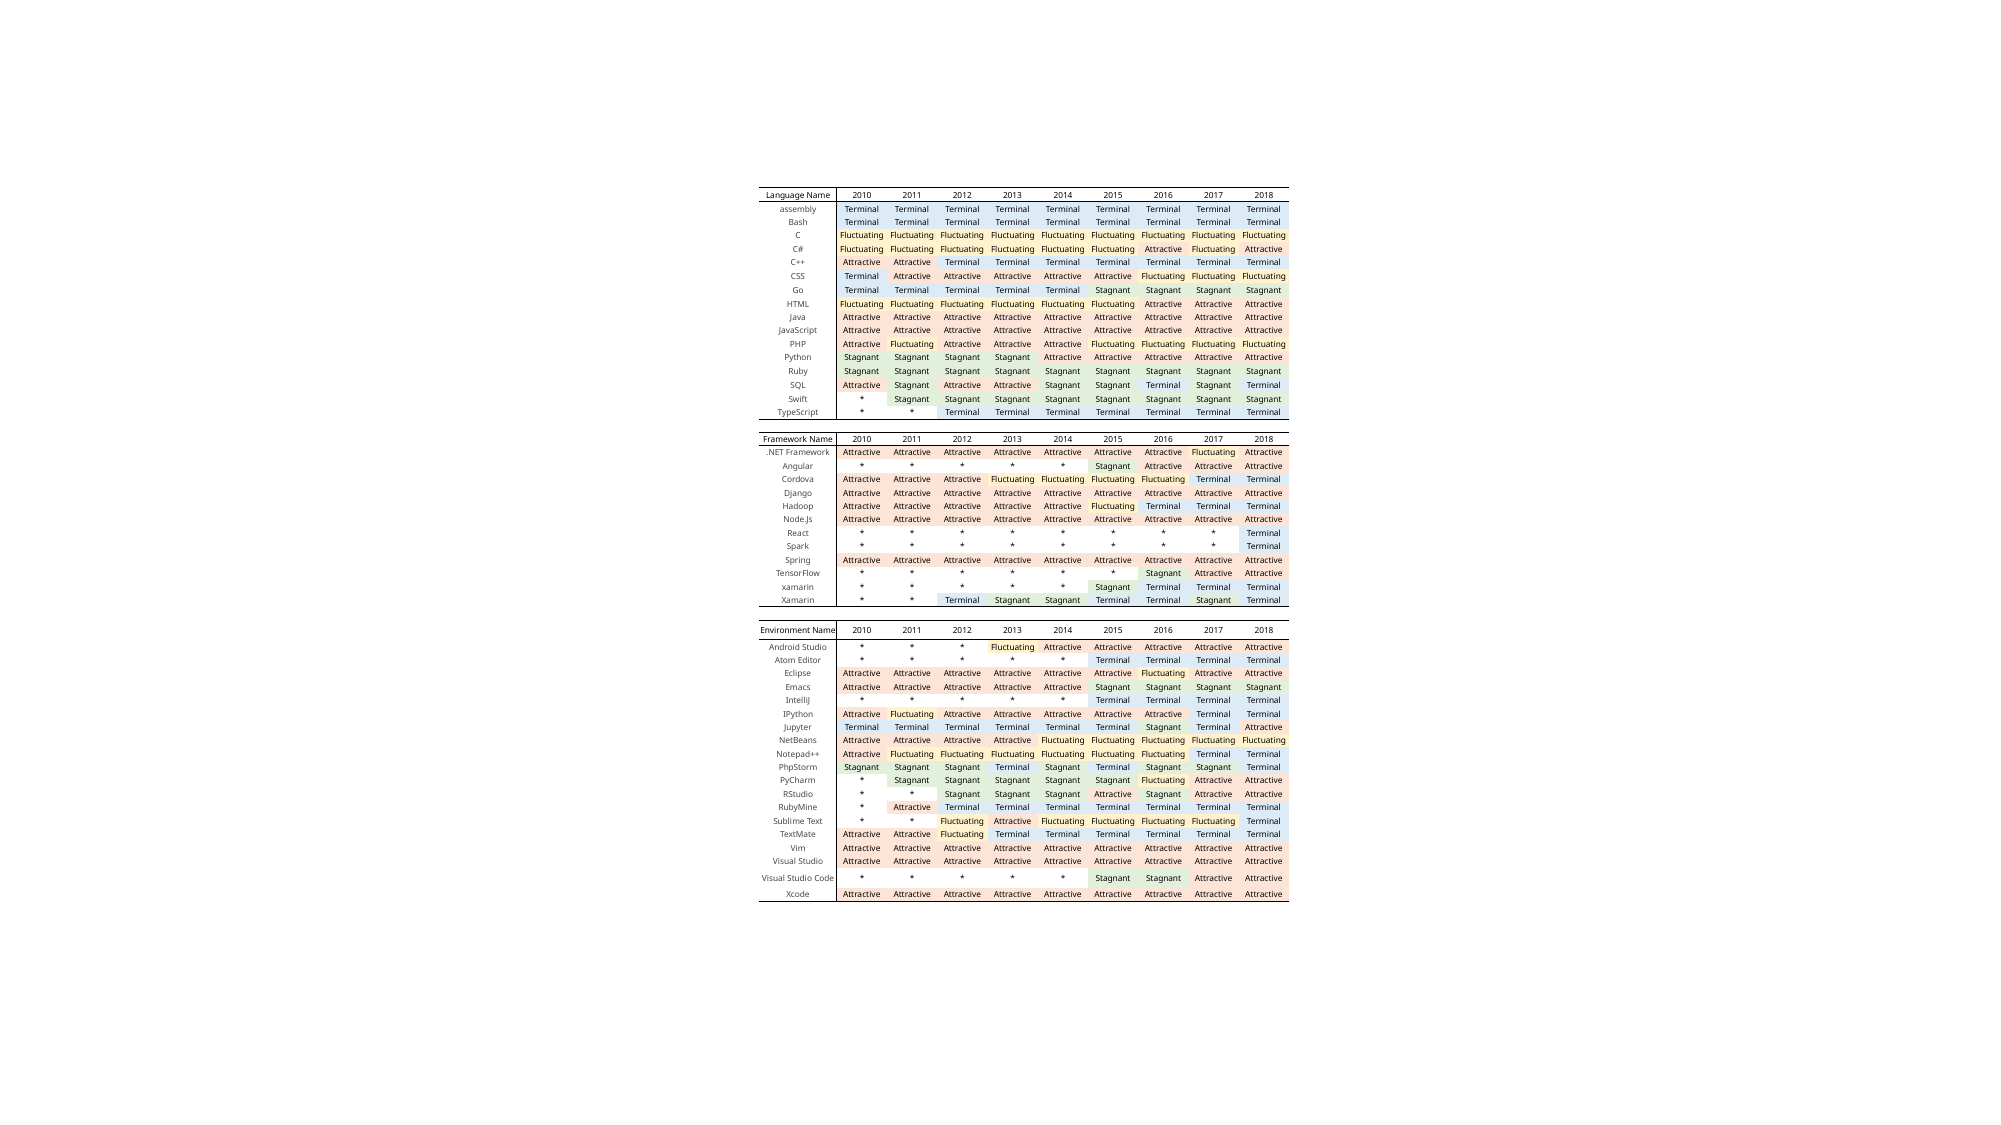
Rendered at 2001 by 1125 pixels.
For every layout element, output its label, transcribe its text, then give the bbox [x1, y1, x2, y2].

table_cell Terminal [1189, 202, 1239, 215]
table_cell * [937, 459, 988, 473]
table_cell Environment Name [759, 621, 836, 639]
table_cell Attractive [1088, 351, 1138, 364]
table_cell * [937, 567, 988, 580]
table_cell Stagnant [1038, 774, 1088, 787]
table_cell Attractive [1189, 311, 1239, 324]
table_cell Spring [759, 553, 836, 567]
table_cell 2010 [837, 621, 887, 639]
table_cell Attractive [937, 499, 988, 513]
table_cell Attractive [887, 801, 937, 814]
table_cell Fluctuating [837, 229, 887, 242]
table_cell Terminal [887, 215, 937, 229]
table_cell Stagnant [937, 364, 988, 378]
table_cell Attractive [1038, 269, 1088, 283]
table_cell Attractive [837, 841, 887, 854]
table_cell Fluctuating [1088, 242, 1138, 256]
table_cell Attractive [837, 828, 887, 841]
table_cell Stagnant [988, 364, 1038, 378]
table_cell * [937, 526, 988, 540]
table_cell [1138, 607, 1189, 620]
table_cell Attractive [1239, 351, 1289, 364]
table_cell Attractive [837, 324, 887, 337]
table_cell Fluctuating [1038, 747, 1088, 761]
table_cell [887, 420, 937, 432]
table_cell Attractive [1038, 707, 1088, 720]
table_cell Attractive [1239, 324, 1289, 337]
table_cell * [1138, 526, 1189, 540]
table_cell Attractive [1239, 486, 1289, 499]
table_cell Stagnant [1239, 364, 1289, 378]
table_cell * [1038, 580, 1088, 593]
table_cell Fluctuating [1038, 229, 1088, 242]
table_cell Terminal [937, 215, 988, 229]
table_header 2017 [1189, 188, 1239, 201]
table_cell Attractive [937, 311, 988, 324]
table_cell Stagnant [887, 364, 937, 378]
table_cell HTML [759, 297, 836, 311]
table_cell * [1038, 694, 1088, 707]
table_header 2015 [1088, 188, 1138, 201]
table_cell Attractive [1138, 486, 1189, 499]
table_cell Go [759, 283, 836, 297]
table_cell Stagnant [1088, 392, 1138, 406]
table_cell * [988, 526, 1038, 540]
table_cell Fluctuating [1239, 337, 1289, 351]
table_cell 2016 [1138, 433, 1189, 445]
table_cell * [887, 406, 937, 419]
table_cell Terminal [887, 202, 937, 215]
table_cell Fluctuating [1189, 734, 1239, 747]
table_cell Attractive [937, 680, 988, 694]
table_cell Terminal [1038, 256, 1088, 269]
table_cell Fluctuating [1038, 814, 1088, 828]
table_cell 2017 [1189, 433, 1239, 445]
table_header 2012 [937, 188, 988, 201]
table_cell [1088, 420, 1138, 432]
table_cell * [837, 540, 887, 553]
table_cell Fluctuating [887, 747, 937, 761]
table_cell Attractive [1189, 553, 1239, 567]
table_cell Stagnant [1138, 787, 1189, 801]
table_cell * [837, 814, 887, 828]
table_cell Stagnant [1189, 378, 1239, 392]
table_cell Fluctuating [837, 297, 887, 311]
table_cell * [837, 406, 887, 419]
table_cell Terminal [1088, 694, 1138, 707]
table_cell TensorFlow [759, 567, 836, 580]
table_cell Fluctuating [1189, 814, 1239, 828]
table_cell Attractive [887, 256, 937, 269]
table_cell Fluctuating [1088, 499, 1138, 513]
table_cell [759, 420, 837, 432]
table_cell Attractive [887, 854, 937, 868]
table_cell Attractive [937, 667, 988, 680]
table_cell Stagnant [1088, 459, 1138, 473]
table_cell Visual Studio [759, 854, 836, 868]
table_cell Attractive [837, 854, 887, 868]
table_cell Attractive [1088, 667, 1138, 680]
table_cell Fluctuating [1088, 229, 1138, 242]
table_cell Terminal [1239, 526, 1289, 540]
table_cell Stagnant [1189, 761, 1239, 774]
table_cell Attractive [1239, 513, 1289, 526]
table_cell * [837, 694, 887, 707]
table_cell Terminal [1038, 828, 1088, 841]
table_cell Stagnant [988, 351, 1038, 364]
table_cell Attractive [1088, 486, 1138, 499]
table_cell Stagnant [887, 392, 937, 406]
table_cell Terminal [1088, 653, 1138, 667]
table_cell Stagnant [1138, 720, 1189, 734]
table_cell * [1088, 567, 1138, 580]
table_cell * [837, 580, 887, 593]
table_cell Terminal [1088, 720, 1138, 734]
table_cell Attractive [988, 269, 1038, 283]
table_cell Attractive [1088, 269, 1138, 283]
table_cell Fluctuating [1189, 229, 1239, 242]
table_cell Fluctuating [887, 242, 937, 256]
table_cell Attractive [1088, 324, 1138, 337]
table_cell Fluctuating [887, 229, 937, 242]
table_cell Fluctuating [1138, 337, 1189, 351]
table_cell Terminal [1189, 747, 1239, 761]
table_cell Attractive [1239, 774, 1289, 787]
table_cell Attractive [1038, 680, 1088, 694]
table_cell * [887, 459, 937, 473]
table_cell Stagnant [1239, 283, 1289, 297]
table_cell Attractive [887, 473, 937, 486]
table_cell Attractive [1038, 446, 1088, 459]
table_cell Attractive [1189, 486, 1239, 499]
table_cell Fluctuating [1189, 337, 1239, 351]
table_cell Attractive [887, 446, 937, 459]
table_cell Terminal [1189, 801, 1239, 814]
table_cell [837, 420, 887, 432]
table_cell 2015 [1088, 621, 1138, 639]
table_cell Attractive [1138, 707, 1189, 720]
table_cell Xcode [759, 888, 836, 901]
table_cell Attractive [1038, 486, 1088, 499]
table_cell Attractive [1088, 787, 1138, 801]
table_cell Angular [759, 459, 836, 473]
table_cell Atom Editor [759, 653, 836, 667]
table_cell Fluctuating [937, 828, 988, 841]
table_cell Fluctuating [1138, 734, 1189, 747]
table_cell C# [759, 242, 836, 256]
table_cell CSS [759, 269, 836, 283]
table_cell * [887, 868, 937, 888]
table_cell Terminal [837, 283, 887, 297]
table_cell Ruby [759, 364, 836, 378]
table_cell Terminal [937, 720, 988, 734]
table_cell Attractive [1138, 553, 1189, 567]
table_cell Attractive [988, 707, 1038, 720]
table_cell Terminal [1088, 801, 1138, 814]
table_cell 2013 [988, 621, 1038, 639]
table_cell Terminal [1138, 215, 1189, 229]
table_cell * [1038, 540, 1088, 553]
table_cell Attractive [1189, 841, 1239, 854]
table_cell Attractive [988, 486, 1038, 499]
table_cell * [937, 540, 988, 553]
table_cell Terminal [1088, 761, 1138, 774]
table_cell * [837, 801, 887, 814]
table_cell Attractive [887, 553, 937, 567]
table_cell Stagnant [887, 351, 937, 364]
table_cell Terminal [837, 202, 887, 215]
table_cell Fluctuating [988, 747, 1038, 761]
table_cell Attractive [1038, 667, 1088, 680]
table_cell Attractive [1239, 720, 1289, 734]
table_cell Stagnant [1138, 680, 1189, 694]
table_cell [1038, 420, 1088, 432]
table_cell Stagnant [1138, 868, 1189, 888]
table_cell Terminal [1038, 215, 1088, 229]
table_cell Attractive [988, 814, 1038, 828]
table_cell * [1038, 653, 1088, 667]
table_cell Attractive [837, 378, 887, 392]
table_cell Attractive [1189, 297, 1239, 311]
table_cell Attractive [1189, 459, 1239, 473]
table_cell [1088, 607, 1138, 620]
table_cell * [887, 694, 937, 707]
table_cell Terminal [1088, 215, 1138, 229]
table_cell PHP [759, 337, 836, 351]
table_cell Stagnant [1088, 364, 1138, 378]
table_cell Attractive [1138, 459, 1189, 473]
table_cell Fluctuating [1138, 814, 1189, 828]
table_cell Attractive [1189, 868, 1239, 888]
table_cell Attractive [887, 499, 937, 513]
table_cell Terminal [1088, 256, 1138, 269]
table_cell Terminal [988, 761, 1038, 774]
table_cell Terminal [837, 269, 887, 283]
table_cell Attractive [988, 378, 1038, 392]
table_cell Attractive [837, 473, 887, 486]
table_cell Attractive [837, 256, 887, 269]
table_cell * [988, 653, 1038, 667]
table_cell Attractive [1189, 351, 1239, 364]
table_cell * [937, 868, 988, 888]
table_cell Attractive [937, 553, 988, 567]
table_cell Vim [759, 841, 836, 854]
table_cell Attractive [988, 667, 1038, 680]
table_cell Attractive [988, 513, 1038, 526]
table_cell Stagnant [1038, 787, 1088, 801]
table_cell Terminal [1189, 499, 1239, 513]
table_cell Terminal [988, 215, 1038, 229]
table_cell Stagnant [1038, 364, 1088, 378]
table_cell 2013 [988, 433, 1038, 445]
table_cell Terminal [937, 406, 988, 419]
table_cell Fluctuating [1138, 473, 1189, 486]
table_cell [837, 607, 887, 620]
table_cell * [887, 526, 937, 540]
table_cell Stagnant [1088, 680, 1138, 694]
table_cell * [937, 653, 988, 667]
table_cell Fluctuating [937, 242, 988, 256]
table_cell Attractive [1138, 297, 1189, 311]
table_cell Attractive [1038, 888, 1088, 901]
table_cell Attractive [937, 734, 988, 747]
table_cell [988, 607, 1038, 620]
table_cell Stagnant [1088, 868, 1138, 888]
table_cell Attractive [1038, 337, 1088, 351]
table_cell Fluctuating [1189, 242, 1239, 256]
table_cell Terminal [1138, 378, 1189, 392]
table_cell Stagnant [1239, 680, 1289, 694]
table_cell Terminal [1038, 283, 1088, 297]
table_cell [887, 607, 937, 620]
table_cell assembly [759, 202, 836, 215]
table_cell Attractive [1189, 888, 1239, 901]
table_cell Xamarin [759, 593, 836, 606]
table_cell Android Studio [759, 640, 836, 653]
table_cell Attractive [837, 747, 887, 761]
table_cell * [988, 868, 1038, 888]
table_cell Attractive [1138, 324, 1189, 337]
table_cell Terminal [1138, 653, 1189, 667]
table_cell Attractive [937, 513, 988, 526]
table_cell Terminal [1189, 215, 1239, 229]
table_cell Attractive [937, 841, 988, 854]
table_cell Terminal [1189, 406, 1239, 419]
table_cell Stagnant [1189, 392, 1239, 406]
table_cell Stagnant [1038, 761, 1088, 774]
table_cell Attractive [937, 888, 988, 901]
table_cell [937, 420, 988, 432]
table_header 2018 [1239, 188, 1289, 201]
table_cell Terminal [1038, 406, 1088, 419]
table_cell Terminal [1239, 707, 1289, 720]
table_cell Terminal [1239, 694, 1289, 707]
table_cell C++ [759, 256, 836, 269]
table_cell Terminal [1189, 473, 1239, 486]
table_cell Stagnant [1138, 761, 1189, 774]
table_cell * [1088, 526, 1138, 540]
table_cell * [1189, 526, 1239, 540]
table_cell [988, 420, 1038, 432]
table_cell 2016 [1138, 621, 1189, 639]
table_cell Terminal [1038, 202, 1088, 215]
table_cell Stagnant [937, 787, 988, 801]
table_cell 2017 [1189, 621, 1239, 639]
table_cell Python [759, 351, 836, 364]
table_cell 2018 [1239, 433, 1289, 445]
table_cell 2011 [887, 621, 937, 639]
table_cell Fluctuating [1138, 269, 1189, 283]
table_cell Attractive [837, 446, 887, 459]
table_cell Attractive [837, 513, 887, 526]
table_cell Terminal [1239, 202, 1289, 215]
table_cell Terminal [1189, 707, 1239, 720]
table_cell Sublime Text [759, 814, 836, 828]
table_cell Fluctuating [1239, 269, 1289, 283]
table_cell * [988, 694, 1038, 707]
table_cell Attractive [1088, 841, 1138, 854]
table_cell Attractive [887, 269, 937, 283]
table_cell 2018 [1239, 621, 1289, 639]
table_cell Attractive [887, 888, 937, 901]
table_cell * [937, 694, 988, 707]
table_cell Attractive [937, 854, 988, 868]
table_cell Stagnant [988, 392, 1038, 406]
table_cell Fluctuating [1088, 747, 1138, 761]
table_cell Attractive [937, 486, 988, 499]
table_cell * [837, 787, 887, 801]
table_cell [1189, 607, 1239, 620]
table_cell Fluctuating [1088, 734, 1138, 747]
table_cell Attractive [1038, 351, 1088, 364]
table_cell Stagnant [937, 392, 988, 406]
table_cell Attractive [1239, 446, 1289, 459]
table_cell Attractive [1239, 567, 1289, 580]
table_cell Attractive [887, 734, 937, 747]
table_cell Attractive [1189, 567, 1239, 580]
table_cell Terminal [1138, 580, 1189, 593]
table_cell Fluctuating [988, 297, 1038, 311]
table_cell Stagnant [1138, 364, 1189, 378]
table_cell xamarin [759, 580, 836, 593]
table_cell Terminal [1189, 694, 1239, 707]
table_cell Terminal [1138, 256, 1189, 269]
table_cell Fluctuating [1088, 814, 1138, 828]
table_cell Framework Name [759, 433, 836, 445]
table_cell Stagnant [837, 761, 887, 774]
table_cell Attractive [1138, 640, 1189, 653]
table_cell Terminal [887, 283, 937, 297]
table_cell Terminal [1239, 540, 1289, 553]
table_cell Attractive [1189, 513, 1239, 526]
table_cell Attractive [1138, 854, 1189, 868]
table_cell Stagnant [988, 774, 1038, 787]
table_cell Fluctuating [1138, 774, 1189, 787]
table_cell Attractive [937, 446, 988, 459]
table_cell Terminal [1138, 202, 1189, 215]
table_cell Fluctuating [937, 297, 988, 311]
table_cell Terminal [1239, 653, 1289, 667]
table_cell Terminal [1088, 406, 1138, 419]
table_cell Terminal [1088, 202, 1138, 215]
table_cell Terminal [1239, 580, 1289, 593]
table_cell Attractive [1189, 774, 1239, 787]
table_cell Attractive [988, 680, 1038, 694]
table_cell Fluctuating [937, 814, 988, 828]
table_cell Terminal [887, 720, 937, 734]
table_cell Stagnant [1189, 364, 1239, 378]
table_cell Terminal [1239, 499, 1289, 513]
table_cell Stagnant [1239, 392, 1289, 406]
table_cell * [837, 868, 887, 888]
table_cell 2015 [1088, 433, 1138, 445]
table_cell [759, 607, 837, 620]
table_cell Attractive [1239, 311, 1289, 324]
table_cell * [837, 567, 887, 580]
table_cell * [837, 774, 887, 787]
table_cell Attractive [937, 337, 988, 351]
table_cell Terminal [988, 801, 1038, 814]
table_cell * [1138, 540, 1189, 553]
table_cell Fluctuating [1239, 229, 1289, 242]
table_cell Stagnant [887, 378, 937, 392]
table_cell * [837, 593, 887, 606]
table_header Language Name [759, 188, 836, 201]
table_cell Attractive [988, 337, 1038, 351]
table_cell Terminal [1239, 814, 1289, 828]
table_cell Attractive [837, 499, 887, 513]
table_cell Fluctuating [1088, 337, 1138, 351]
table_cell Terminal [837, 720, 887, 734]
table_cell Attractive [1189, 324, 1239, 337]
table_cell * [887, 640, 937, 653]
table_cell Attractive [1038, 513, 1088, 526]
table_cell Attractive [887, 324, 937, 337]
table_cell Attractive [1239, 667, 1289, 680]
table_cell .NET Framework [759, 446, 836, 459]
table_cell Attractive [937, 378, 988, 392]
table_cell C [759, 229, 836, 242]
table_cell Attractive [988, 888, 1038, 901]
table_cell Terminal [1138, 406, 1189, 419]
table_cell Stagnant [1138, 567, 1189, 580]
table_cell [1189, 420, 1239, 432]
table_cell * [988, 540, 1038, 553]
table_cell Stagnant [1088, 774, 1138, 787]
table_cell Stagnant [1088, 378, 1138, 392]
table_header 2011 [887, 188, 937, 201]
table_cell Attractive [1088, 553, 1138, 567]
table_cell Jupyter [759, 720, 836, 734]
table_cell Attractive [1038, 553, 1088, 567]
table_cell * [887, 540, 937, 553]
table_cell * [937, 580, 988, 593]
table_cell * [988, 459, 1038, 473]
table_cell Attractive [887, 667, 937, 680]
table_cell Attractive [1038, 841, 1088, 854]
table_cell * [1038, 526, 1088, 540]
table_cell Terminal [1239, 473, 1289, 486]
table_cell Attractive [1239, 868, 1289, 888]
table_cell Terminal [1189, 256, 1239, 269]
table_cell Fluctuating [988, 229, 1038, 242]
table_cell * [988, 567, 1038, 580]
table_cell Terminal [988, 828, 1038, 841]
table_cell Terminal [1239, 215, 1289, 229]
table_cell Fluctuating [937, 747, 988, 761]
table_cell Terminal [837, 215, 887, 229]
table_cell Attractive [887, 680, 937, 694]
table_cell Terminal [937, 593, 988, 606]
table_cell Stagnant [937, 774, 988, 787]
table_cell Attractive [1088, 854, 1138, 868]
table_cell Attractive [1239, 242, 1289, 256]
table_cell 2012 [937, 433, 988, 445]
table_cell React [759, 526, 836, 540]
table_cell Attractive [1189, 787, 1239, 801]
table_cell * [837, 640, 887, 653]
table_cell [1239, 607, 1289, 620]
table_cell Terminal [1038, 801, 1088, 814]
table_cell Terminal [1138, 694, 1189, 707]
table_cell Fluctuating [887, 707, 937, 720]
table_cell * [837, 526, 887, 540]
table_cell Attractive [1189, 667, 1239, 680]
table_cell Terminal [937, 283, 988, 297]
table_cell Fluctuating [1189, 269, 1239, 283]
table_cell Swift [759, 392, 836, 406]
table_cell Attractive [988, 854, 1038, 868]
table_cell Stagnant [887, 761, 937, 774]
table_cell Java [759, 311, 836, 324]
table_cell SQL [759, 378, 836, 392]
table_cell [1038, 607, 1088, 620]
table_cell Attractive [988, 324, 1038, 337]
table_cell Terminal [1189, 580, 1239, 593]
table_cell Terminal [1189, 828, 1239, 841]
table_cell Terminal [1239, 761, 1289, 774]
table_cell Fluctuating [1088, 297, 1138, 311]
table_cell Terminal [1138, 828, 1189, 841]
table_cell Attractive [837, 734, 887, 747]
table_cell Stagnant [1189, 680, 1239, 694]
table_cell Terminal [1239, 256, 1289, 269]
table_cell * [1038, 868, 1088, 888]
table_cell 2012 [937, 621, 988, 639]
table_cell Fluctuating [1239, 734, 1289, 747]
table_cell Stagnant [1038, 593, 1088, 606]
table_cell Terminal [988, 406, 1038, 419]
table_cell Terminal [937, 202, 988, 215]
table_cell Fluctuating [1138, 747, 1189, 761]
table_cell Stagnant [988, 593, 1038, 606]
table_cell Attractive [1038, 854, 1088, 868]
table_cell Notepad++ [759, 747, 836, 761]
table_cell Attractive [988, 553, 1038, 567]
table_cell Attractive [887, 486, 937, 499]
table_cell Attractive [1138, 513, 1189, 526]
table_cell Attractive [1239, 640, 1289, 653]
table_cell Attractive [1239, 297, 1289, 311]
table_cell Attractive [837, 667, 887, 680]
table_cell Fluctuating [1189, 446, 1239, 459]
table_cell Terminal [1138, 801, 1189, 814]
table_cell Cordova [759, 473, 836, 486]
table_cell Stagnant [1138, 283, 1189, 297]
table_cell IPython [759, 707, 836, 720]
table_cell * [887, 653, 937, 667]
table_cell Attractive [1088, 640, 1138, 653]
table_cell Attractive [1138, 351, 1189, 364]
table_cell Hadoop [759, 499, 836, 513]
table_cell PyCharm [759, 774, 836, 787]
table_cell Attractive [887, 828, 937, 841]
table_cell Attractive [887, 513, 937, 526]
table_cell 2010 [837, 433, 887, 445]
table_cell Attractive [1088, 311, 1138, 324]
table_cell Stagnant [837, 351, 887, 364]
table_cell Terminal [988, 283, 1038, 297]
table_cell RStudio [759, 787, 836, 801]
table_cell Fluctuating [1038, 734, 1088, 747]
table_header 2016 [1138, 188, 1189, 201]
table_cell Terminal [1239, 593, 1289, 606]
table_cell Fluctuating [1138, 229, 1189, 242]
table_cell Attractive [1239, 459, 1289, 473]
table_header 2010 [837, 188, 887, 201]
table_cell PhpStorm [759, 761, 836, 774]
table_cell Bash [759, 215, 836, 229]
table_cell Stagnant [887, 774, 937, 787]
table_cell Fluctuating [1038, 297, 1088, 311]
table_cell Terminal [1189, 653, 1239, 667]
table_cell Fluctuating [988, 473, 1038, 486]
table_cell Attractive [1239, 854, 1289, 868]
table_cell Fluctuating [988, 242, 1038, 256]
table_cell * [1088, 540, 1138, 553]
table_cell TypeScript [759, 406, 836, 419]
table_cell * [887, 787, 937, 801]
table_cell * [937, 640, 988, 653]
table_cell Attractive [1239, 841, 1289, 854]
table_cell Attractive [937, 269, 988, 283]
table_cell * [1038, 459, 1088, 473]
table_cell * [887, 814, 937, 828]
table_cell Terminal [1189, 720, 1239, 734]
table_cell Terminal [988, 720, 1038, 734]
table_cell Attractive [1038, 499, 1088, 513]
table_cell Fluctuating [988, 640, 1038, 653]
table_cell Django [759, 486, 836, 499]
table_cell Attractive [837, 486, 887, 499]
table_cell Stagnant [837, 364, 887, 378]
table_cell Attractive [937, 324, 988, 337]
table_cell Stagnant [937, 351, 988, 364]
table_cell Attractive [988, 734, 1038, 747]
table_cell * [887, 567, 937, 580]
table_cell Fluctuating [1038, 242, 1088, 256]
table_cell Terminal [988, 202, 1038, 215]
table_cell 2014 [1038, 621, 1088, 639]
table_cell Fluctuating [837, 242, 887, 256]
table_cell Spark [759, 540, 836, 553]
table_cell Attractive [887, 841, 937, 854]
table_cell * [837, 653, 887, 667]
table_cell 2011 [887, 433, 937, 445]
table_cell Terminal [988, 256, 1038, 269]
table_cell Stagnant [988, 787, 1038, 801]
table_cell Fluctuating [1038, 473, 1088, 486]
table_cell * [887, 580, 937, 593]
table_cell Attractive [837, 553, 887, 567]
table_cell Attractive [1038, 311, 1088, 324]
table_cell Stagnant [1038, 378, 1088, 392]
table_cell Attractive [1088, 888, 1138, 901]
table_cell Stagnant [1189, 593, 1239, 606]
table_header 2013 [988, 188, 1038, 201]
table_cell Attractive [1088, 707, 1138, 720]
table_cell Attractive [1088, 513, 1138, 526]
table_cell Fluctuating [887, 337, 937, 351]
table_cell Attractive [1038, 640, 1088, 653]
table_cell Terminal [1038, 720, 1088, 734]
table_cell Attractive [1239, 787, 1289, 801]
table_cell Attractive [988, 311, 1038, 324]
table_cell Fluctuating [887, 297, 937, 311]
table_cell * [837, 392, 887, 406]
table_cell Attractive [1239, 888, 1289, 901]
table_cell Attractive [837, 337, 887, 351]
table_cell Attractive [988, 841, 1038, 854]
table_cell Terminal [1088, 593, 1138, 606]
table_cell Attractive [837, 680, 887, 694]
table_cell * [988, 580, 1038, 593]
table_cell * [1189, 540, 1239, 553]
table_header 2014 [1038, 188, 1088, 201]
table_cell Attractive [837, 311, 887, 324]
table_cell Stagnant [937, 761, 988, 774]
table_cell Stagnant [1038, 392, 1088, 406]
table_cell * [837, 459, 887, 473]
table_cell Attractive [1138, 888, 1189, 901]
table_cell Attractive [937, 473, 988, 486]
table_cell 2014 [1038, 433, 1088, 445]
table_cell Attractive [1189, 640, 1239, 653]
table_cell [1239, 420, 1289, 432]
table_cell RubyMine [759, 801, 836, 814]
table_cell Attractive [1138, 841, 1189, 854]
table_cell NetBeans [759, 734, 836, 747]
table_cell Terminal [1239, 801, 1289, 814]
table_cell Emacs [759, 680, 836, 694]
table_cell Stagnant [1088, 580, 1138, 593]
table_cell Terminal [1088, 828, 1138, 841]
table_cell Attractive [1189, 854, 1239, 868]
table_cell Fluctuating [1138, 667, 1189, 680]
table_cell Visual Studio Code [759, 868, 836, 888]
table_cell Attractive [1138, 311, 1189, 324]
table_cell Terminal [1138, 593, 1189, 606]
table_cell Terminal [937, 801, 988, 814]
table_cell Eclipse [759, 667, 836, 680]
table_cell Attractive [1088, 446, 1138, 459]
table_cell Attractive [1038, 324, 1088, 337]
table_cell Stagnant [1189, 283, 1239, 297]
table_cell Stagnant [1088, 283, 1138, 297]
table_cell * [887, 593, 937, 606]
table_cell IntelliJ [759, 694, 836, 707]
table_cell Attractive [887, 311, 937, 324]
table_cell Attractive [937, 707, 988, 720]
table_cell Terminal [1239, 378, 1289, 392]
table_cell Attractive [1138, 242, 1189, 256]
table_cell [937, 607, 988, 620]
table_cell Stagnant [1138, 392, 1189, 406]
table_cell Terminal [1239, 828, 1289, 841]
table_cell Terminal [1239, 747, 1289, 761]
table_cell [1138, 420, 1189, 432]
table_cell Node.Js [759, 513, 836, 526]
table_cell Attractive [837, 707, 887, 720]
table_cell Fluctuating [1088, 473, 1138, 486]
table_cell Attractive [1239, 553, 1289, 567]
table_cell Attractive [1138, 446, 1189, 459]
table_cell Terminal [1138, 499, 1189, 513]
table_cell * [1038, 567, 1088, 580]
table_cell Terminal [1239, 406, 1289, 419]
table_cell Fluctuating [937, 229, 988, 242]
table_cell JavaScript [759, 324, 836, 337]
table_cell TextMate [759, 828, 836, 841]
table_cell Terminal [937, 256, 988, 269]
table_cell Attractive [988, 446, 1038, 459]
table_cell Attractive [988, 499, 1038, 513]
table_cell Attractive [837, 888, 887, 901]
